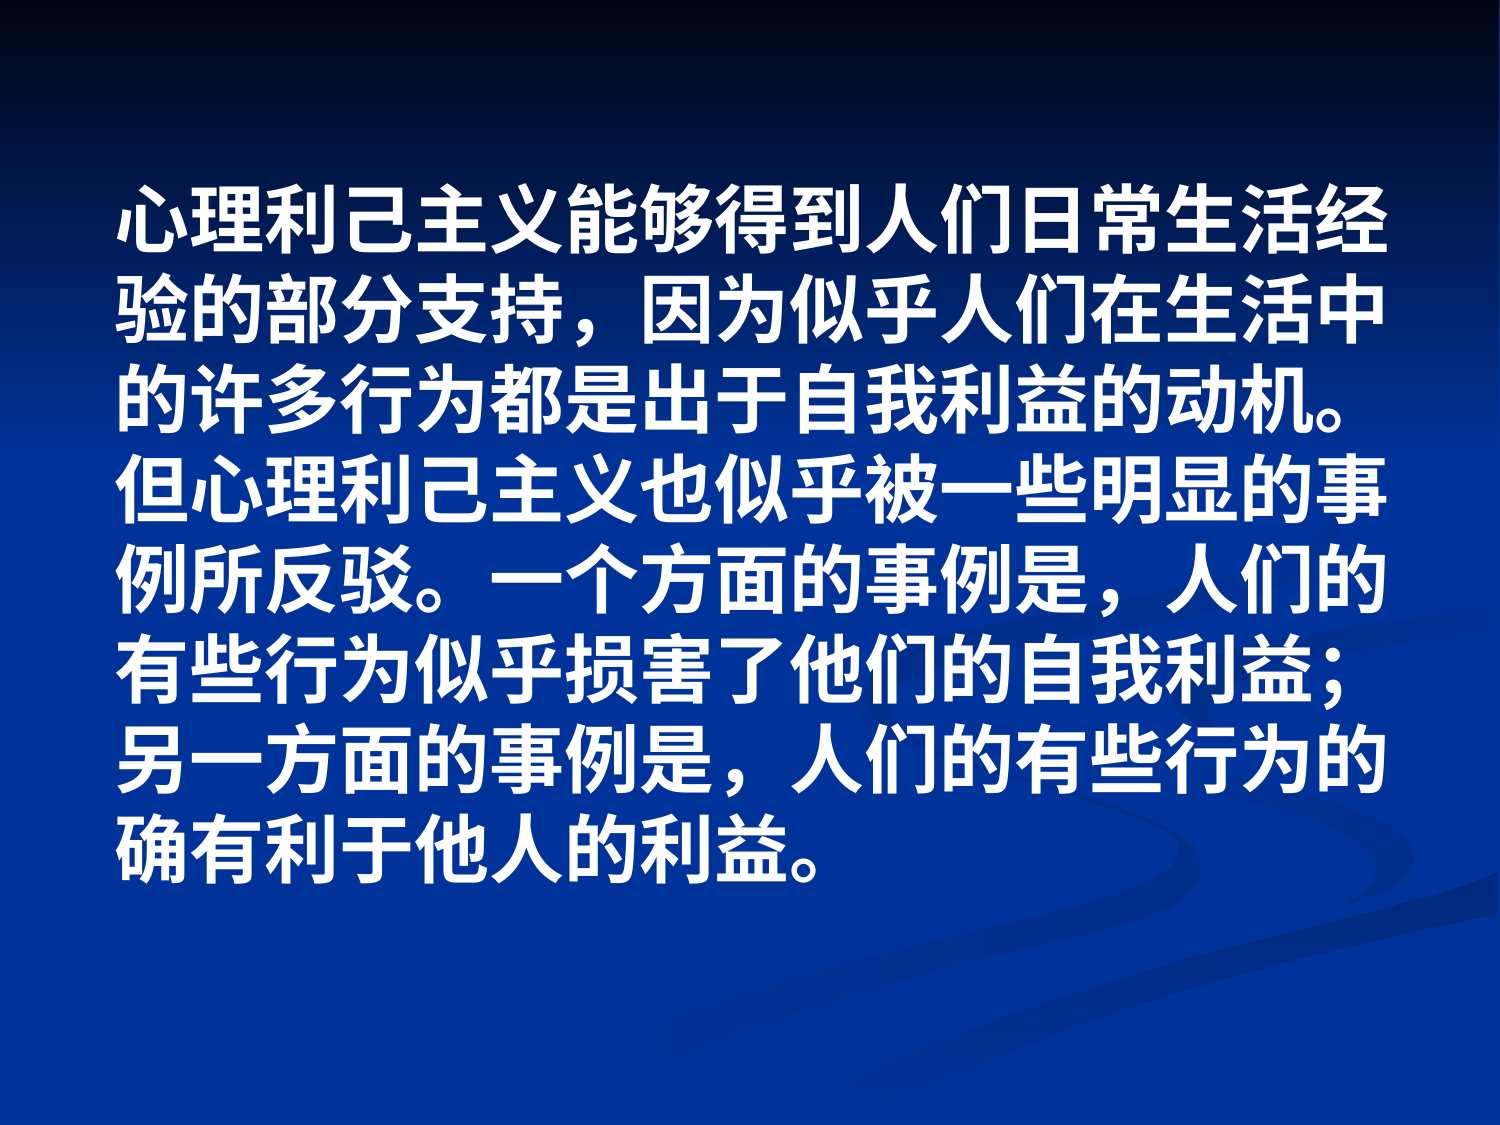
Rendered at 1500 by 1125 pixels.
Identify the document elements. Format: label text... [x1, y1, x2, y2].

text_box 心理利己主义能够得到人们日常生活经验的部分支持，因为似乎人们在生活中的许多行为都是出于自我利益的动机。但心理利己主义也似乎被一些明显的事例所反驳。一个方面的事例是，人们的有些行为似乎损害了他们的自我利益；另一方面的事例是，人们的有些行为的确有利于他人的利益。 [99, 74, 1450, 900]
